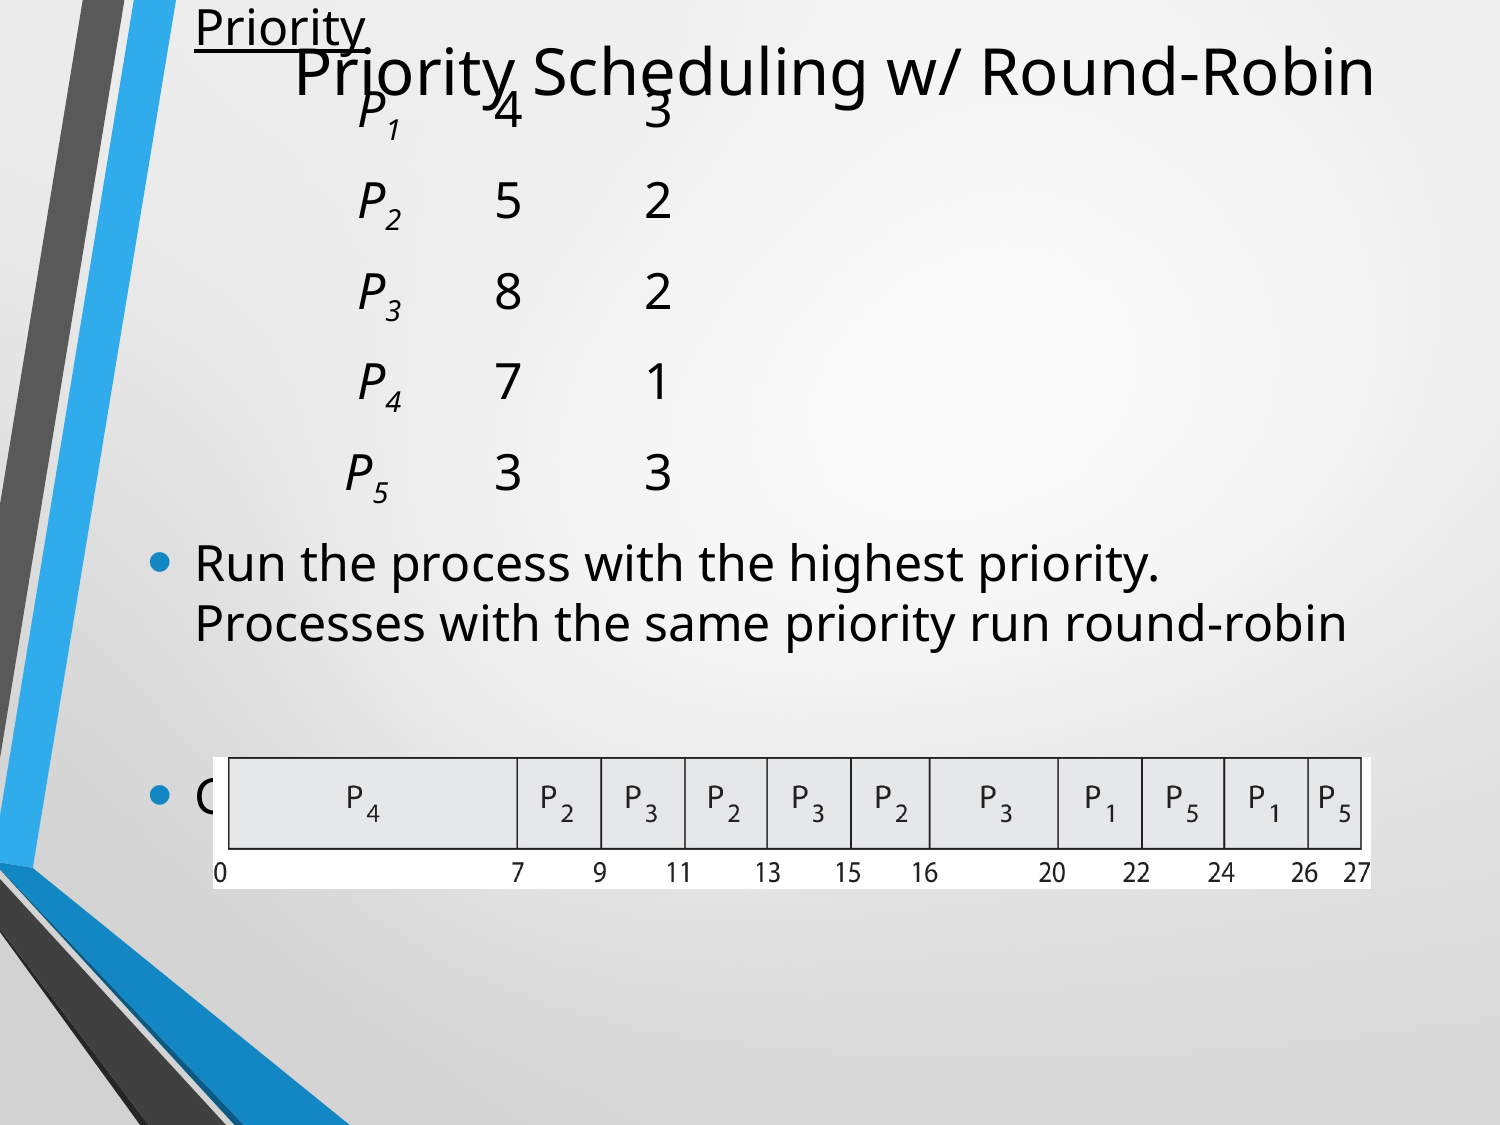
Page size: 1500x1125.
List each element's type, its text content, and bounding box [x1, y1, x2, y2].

picture [212, 757, 1371, 890]
title Priority Scheduling w/ Round-Robin [238, 22, 1433, 117]
list ProcessA arri Burst TimeT Priority P1 4 3 P2 5 2 P3 8 2 P4 7 1 P5 3 3 Run the process with the highest priority. Processes with the same priority run round-robin Gantt Chart with time quantum = 2 [132, 144, 1392, 946]
